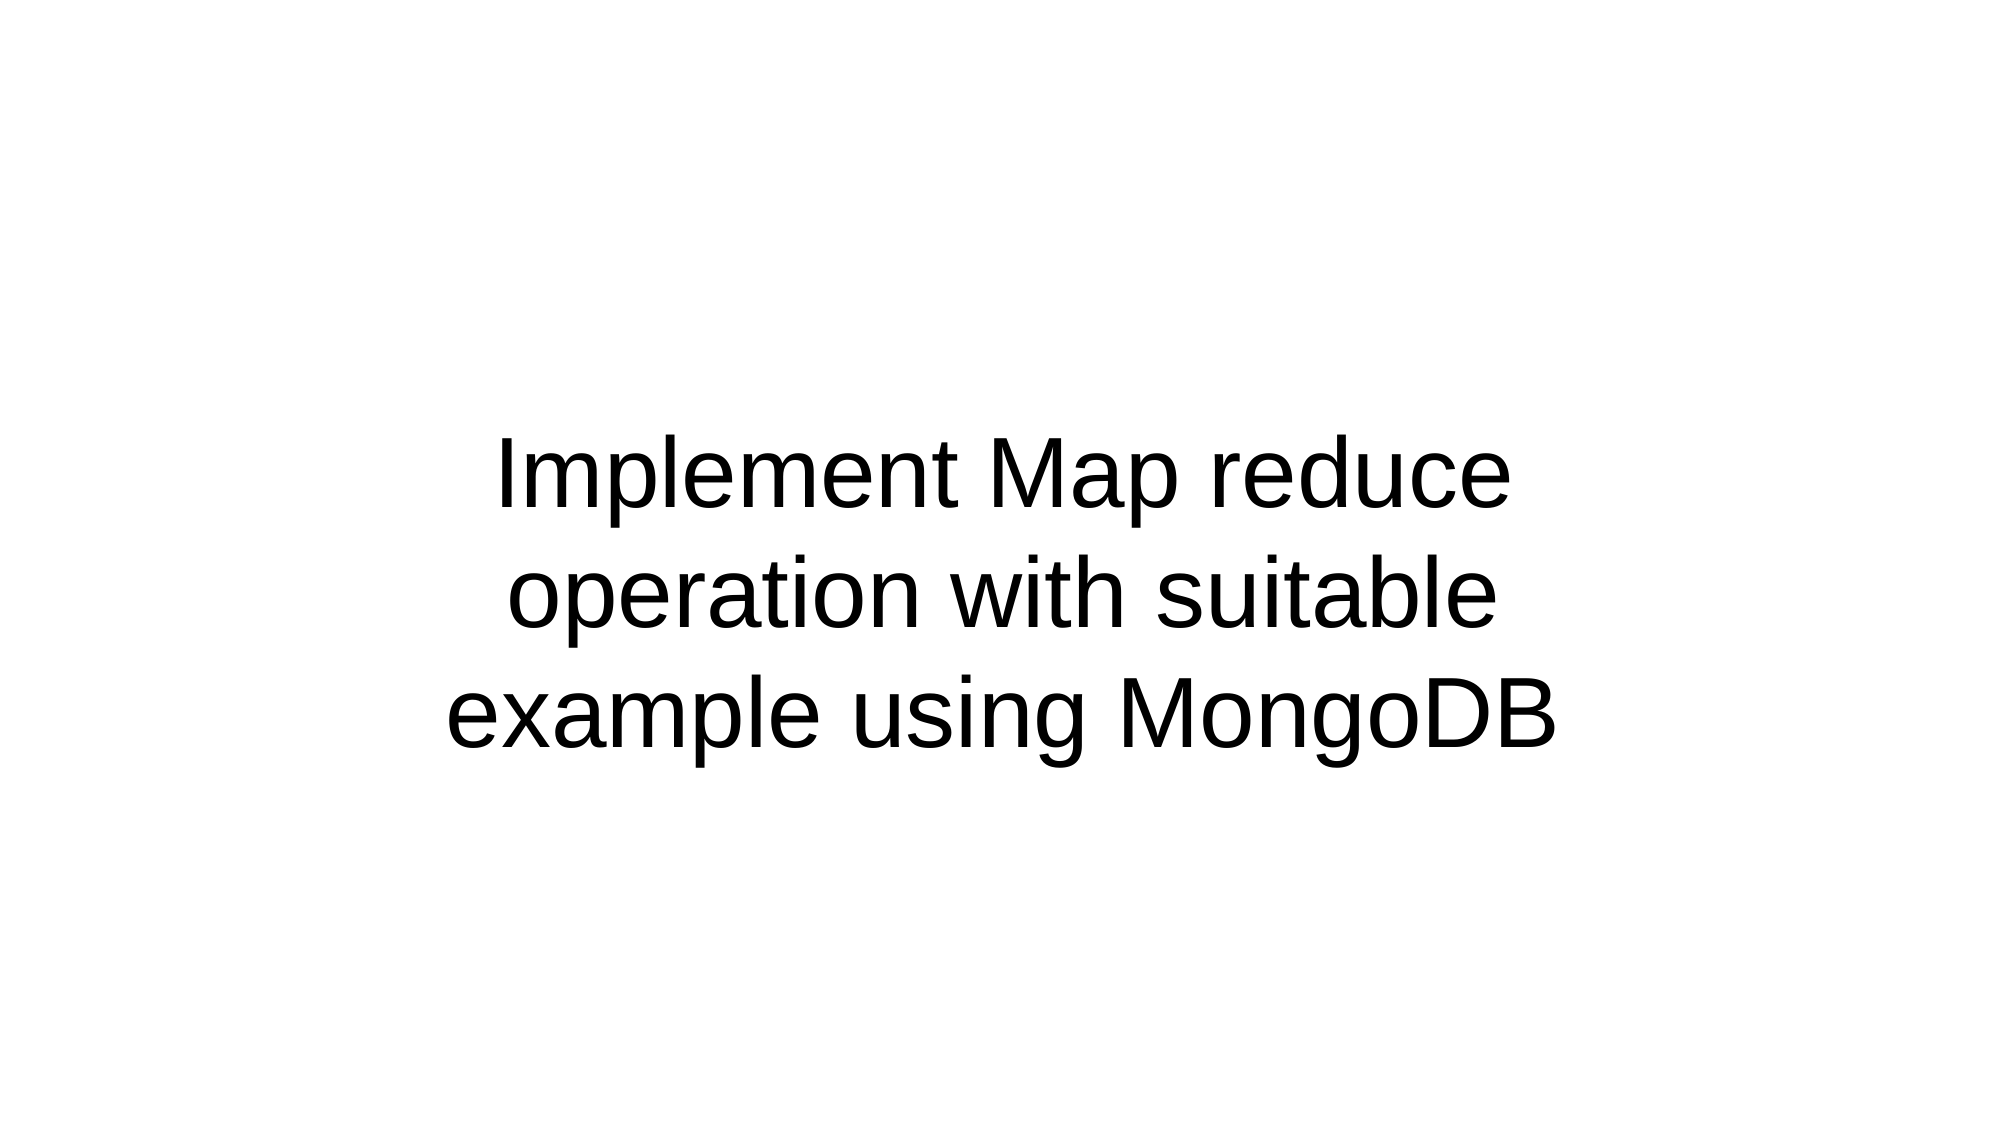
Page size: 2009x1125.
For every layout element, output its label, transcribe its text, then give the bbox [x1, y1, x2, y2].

text_box Implement Map reduce operation with suitable example using MongoDB [248, 405, 1760, 595]
